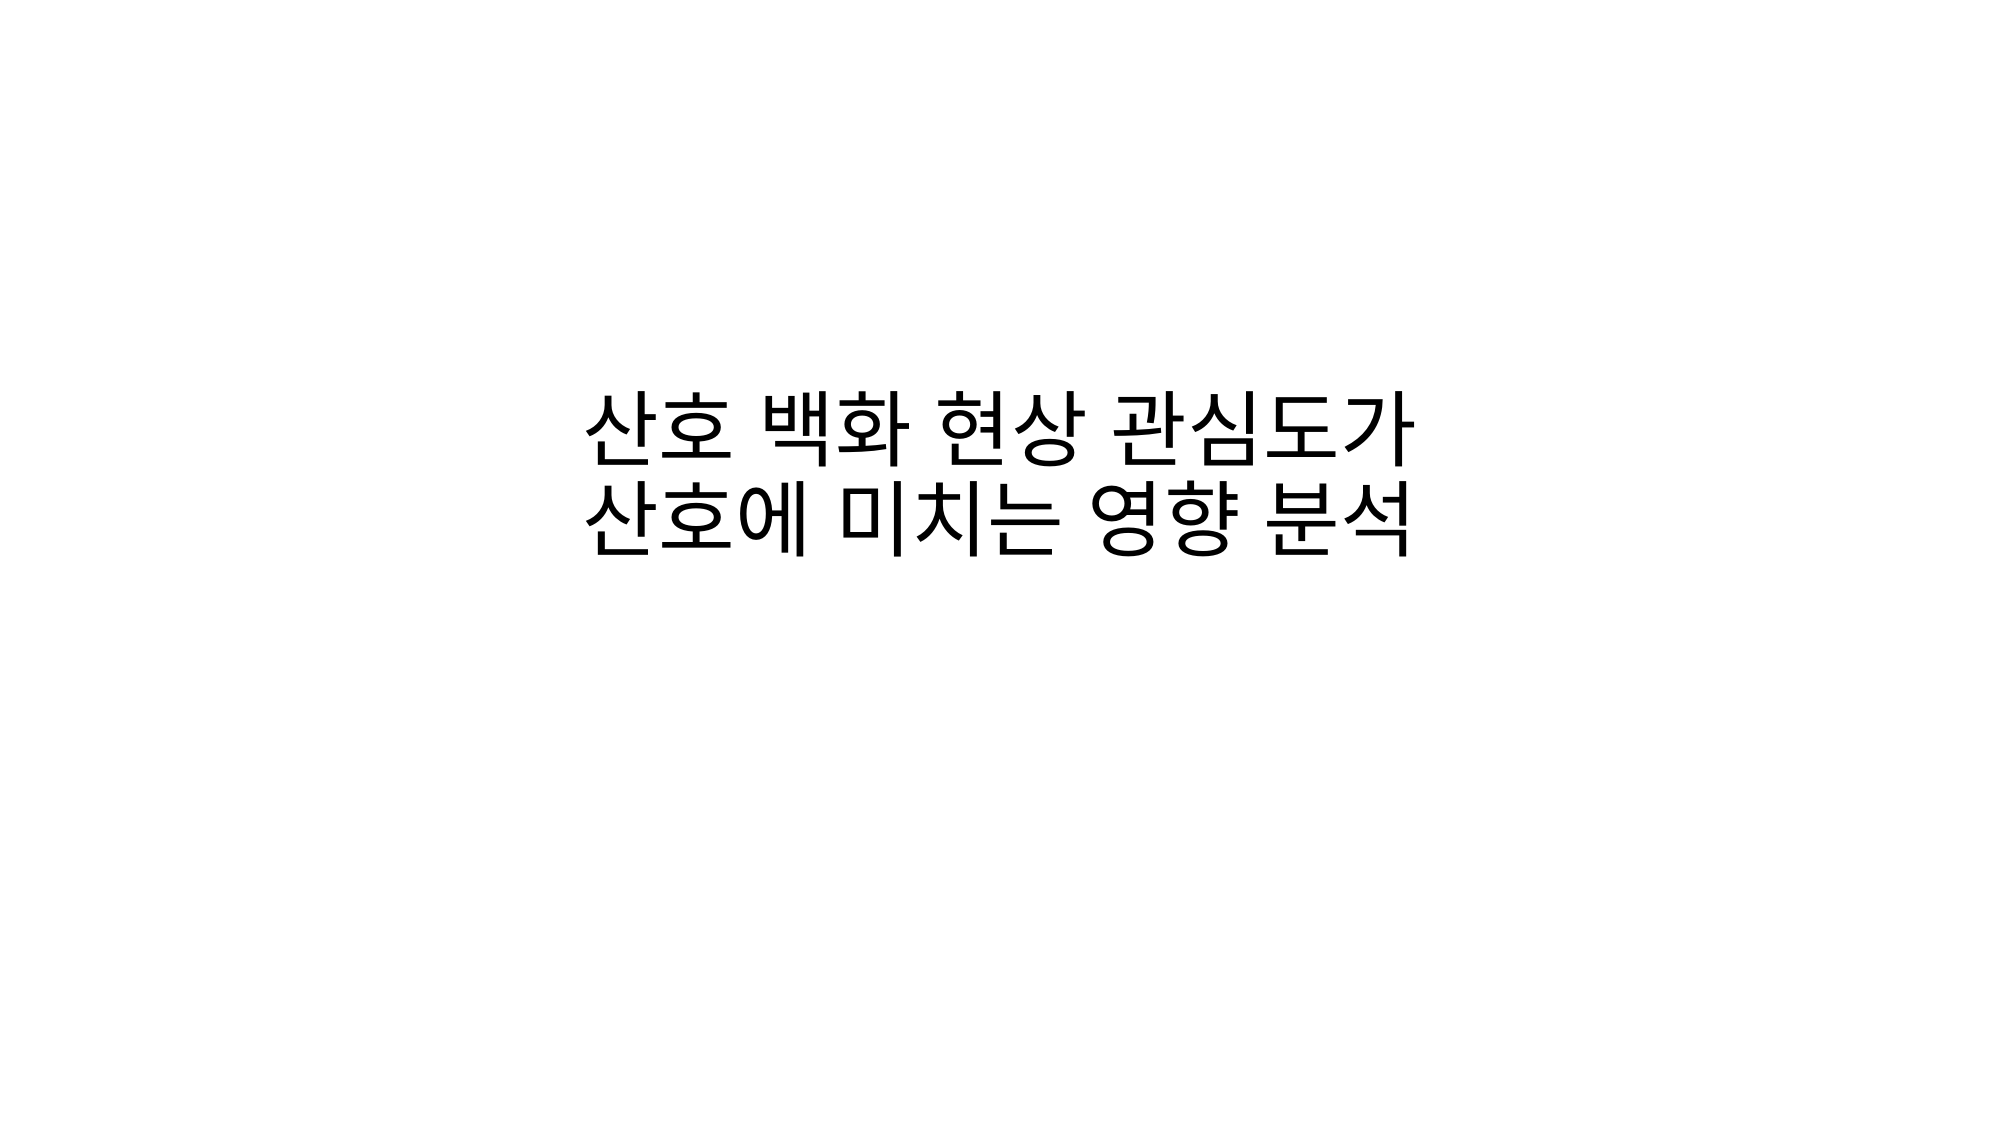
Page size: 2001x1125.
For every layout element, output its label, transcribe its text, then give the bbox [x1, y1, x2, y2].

title 산호 백화 현상 관심도가 산호에 미치는 영향 분석 [249, 184, 1750, 576]
